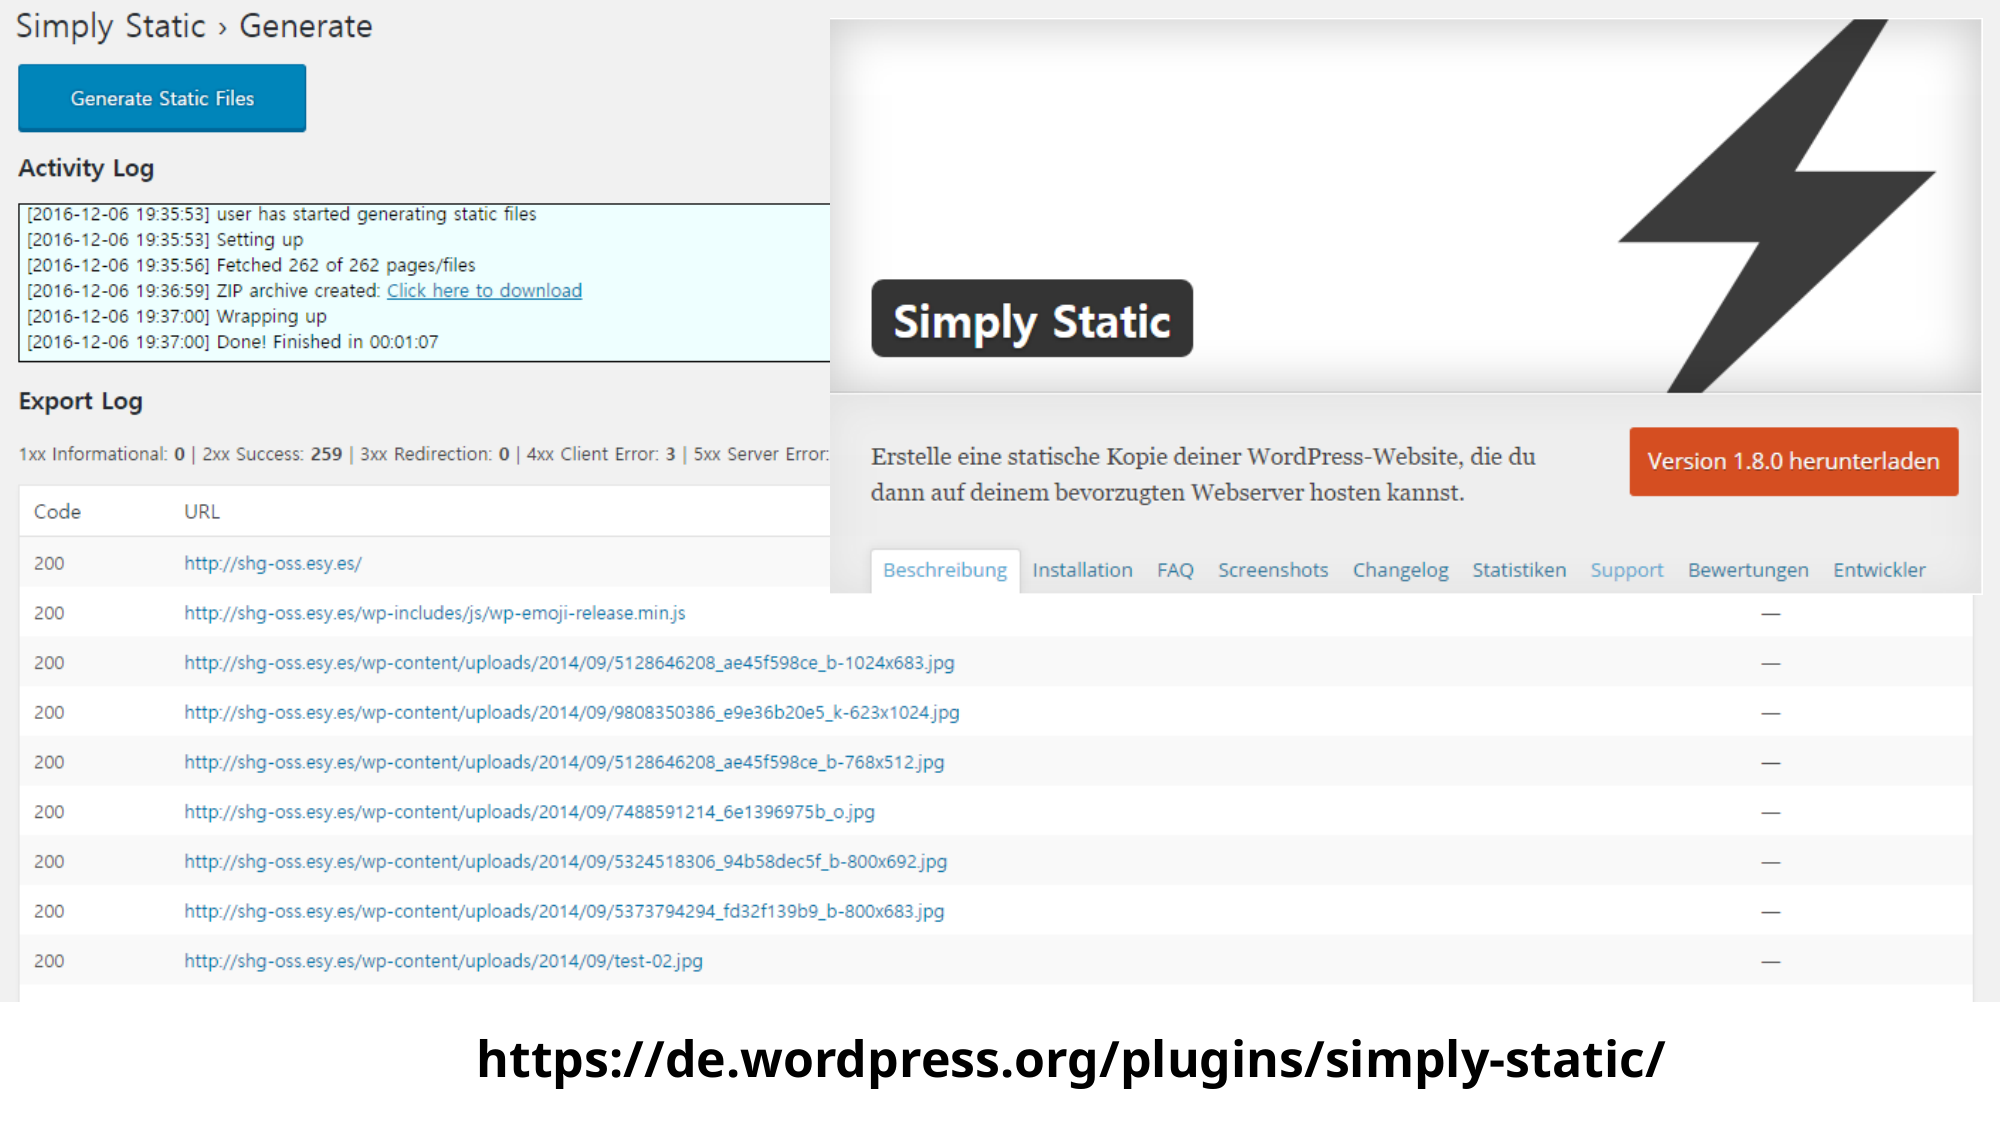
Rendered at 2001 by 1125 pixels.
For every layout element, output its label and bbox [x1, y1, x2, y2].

text_box [0, 0, 2000, 1096]
